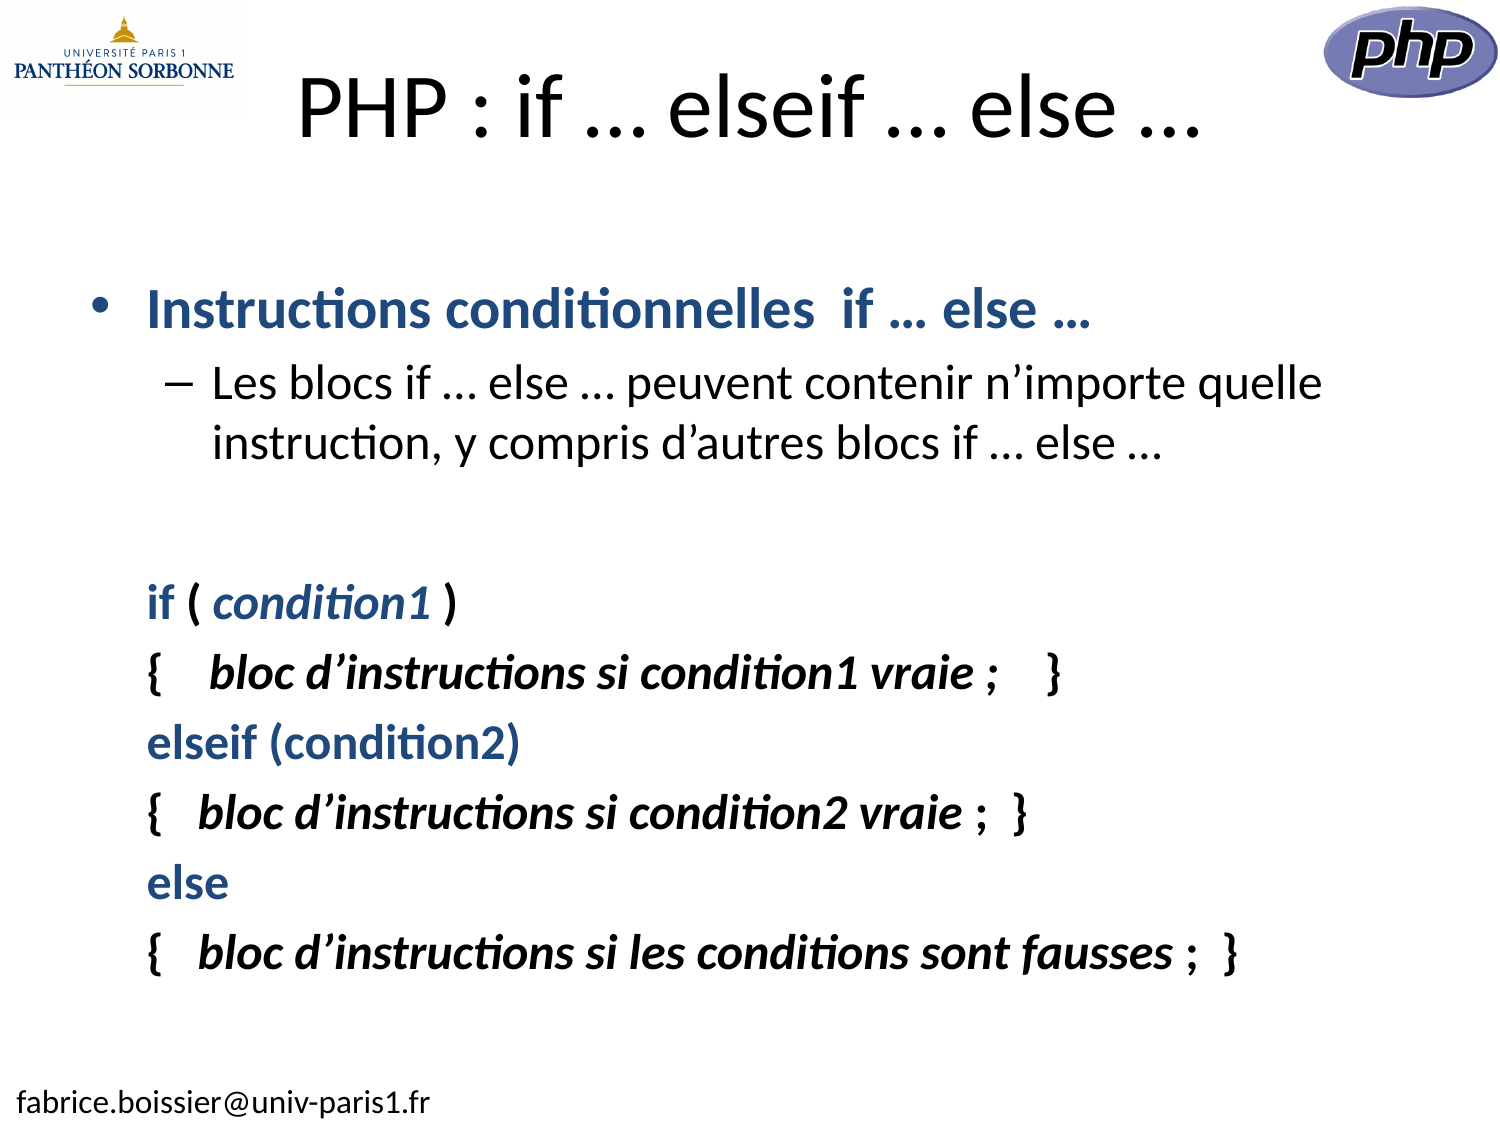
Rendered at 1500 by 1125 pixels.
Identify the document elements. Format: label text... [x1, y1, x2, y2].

title PHP : if … elseif … else … [75, 7, 1425, 195]
picture [1321, 0, 1500, 119]
list Instructions conditionnelles if … else … Les blocs if … else … peuvent contenir n’importe quelle instruction, y compris d’autres blocs if … else … if ( condition1 ) { bloc d’instructions si condition1 vraie ; } elseif (condition2) { bloc d’instructions si condition2 vraie ; } else { bloc d’instructions si les conditions sont fausses ; } [75, 262, 1425, 1005]
picture [0, 2, 248, 114]
